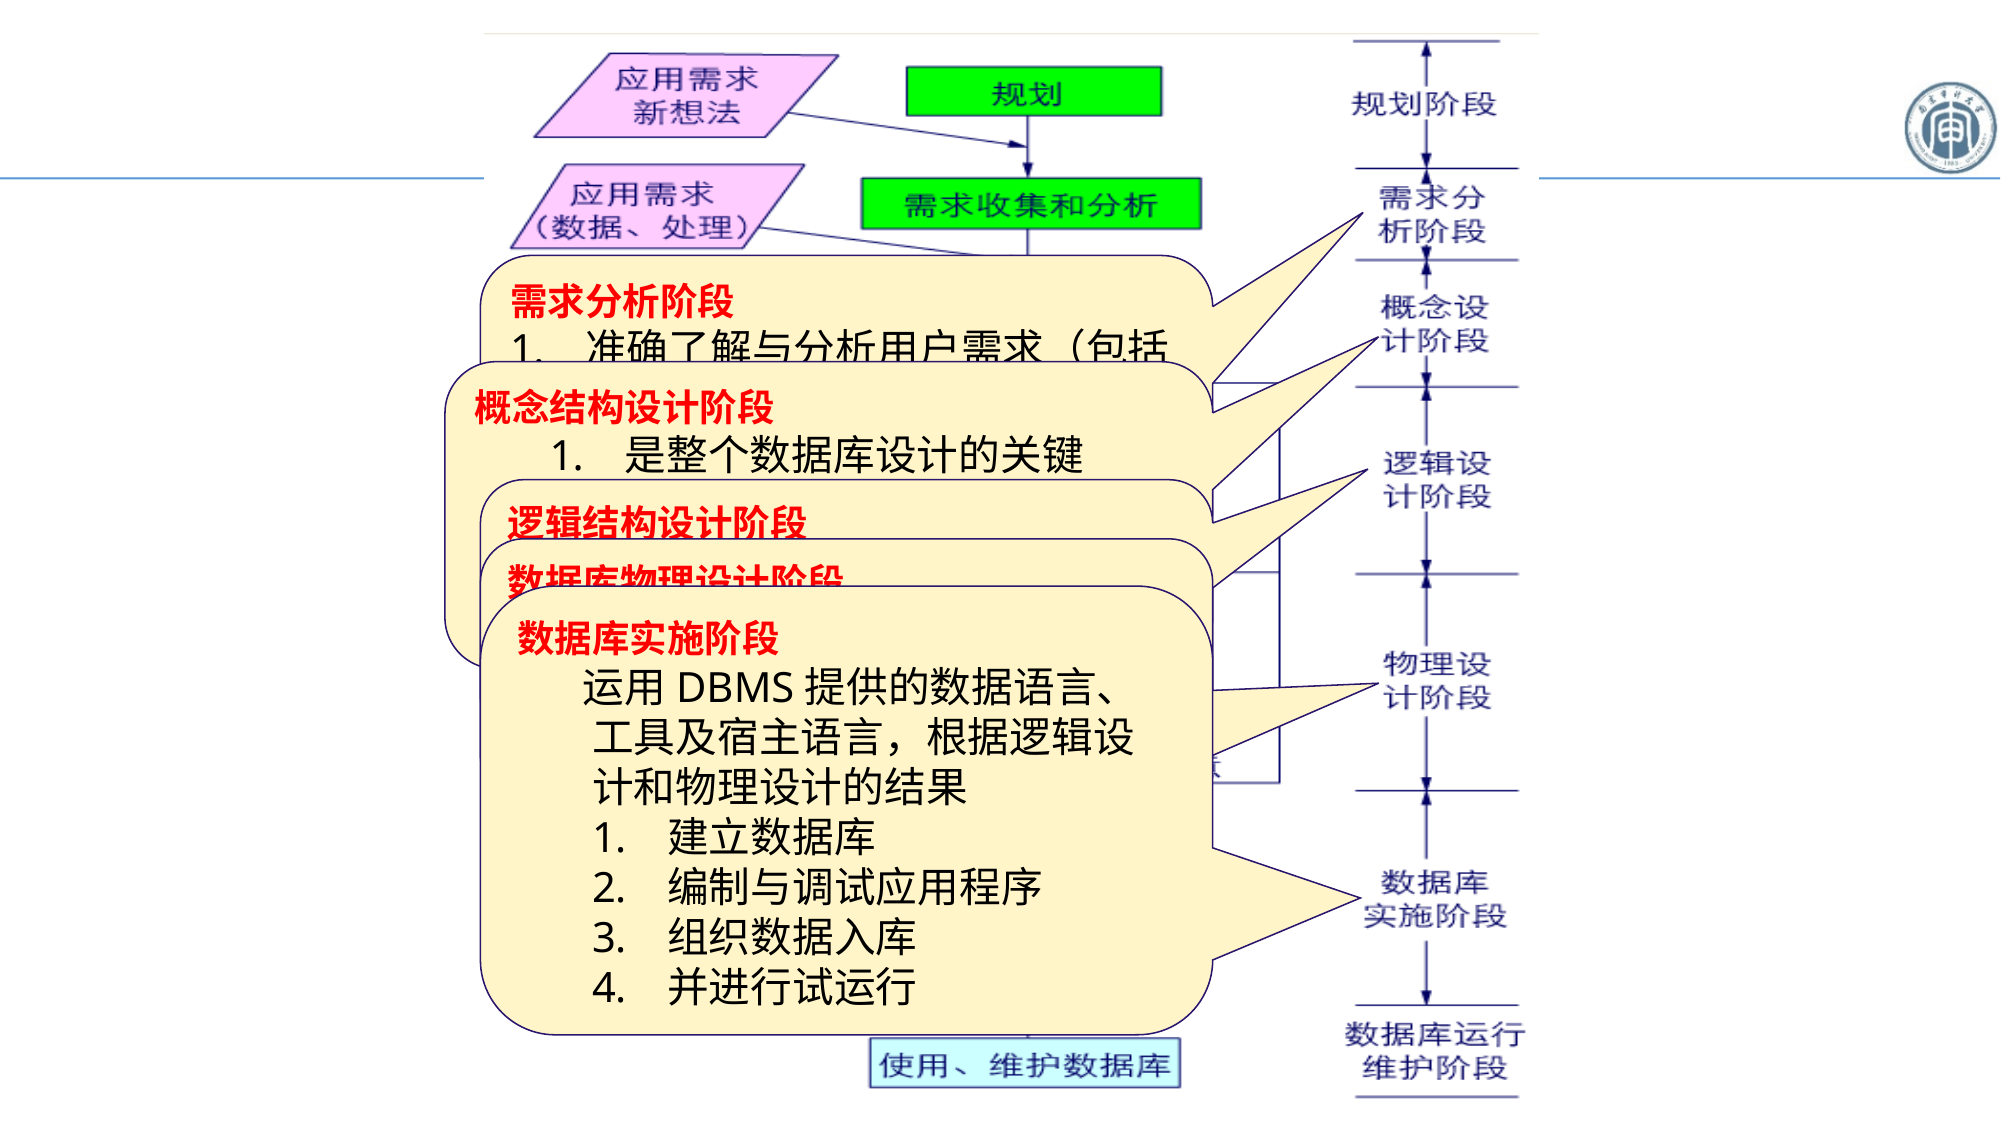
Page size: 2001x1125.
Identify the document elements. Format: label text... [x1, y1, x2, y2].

picture [0, 0, 2001, 1125]
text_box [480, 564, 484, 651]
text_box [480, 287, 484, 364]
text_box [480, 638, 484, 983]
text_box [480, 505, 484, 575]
text_box 概念结构设计阶段 是整个数据库设计的关键 通过对用户需求进行综合、归纳与抽象，形成一个独立于具体DBMS的概念模型 [444, 363, 484, 667]
